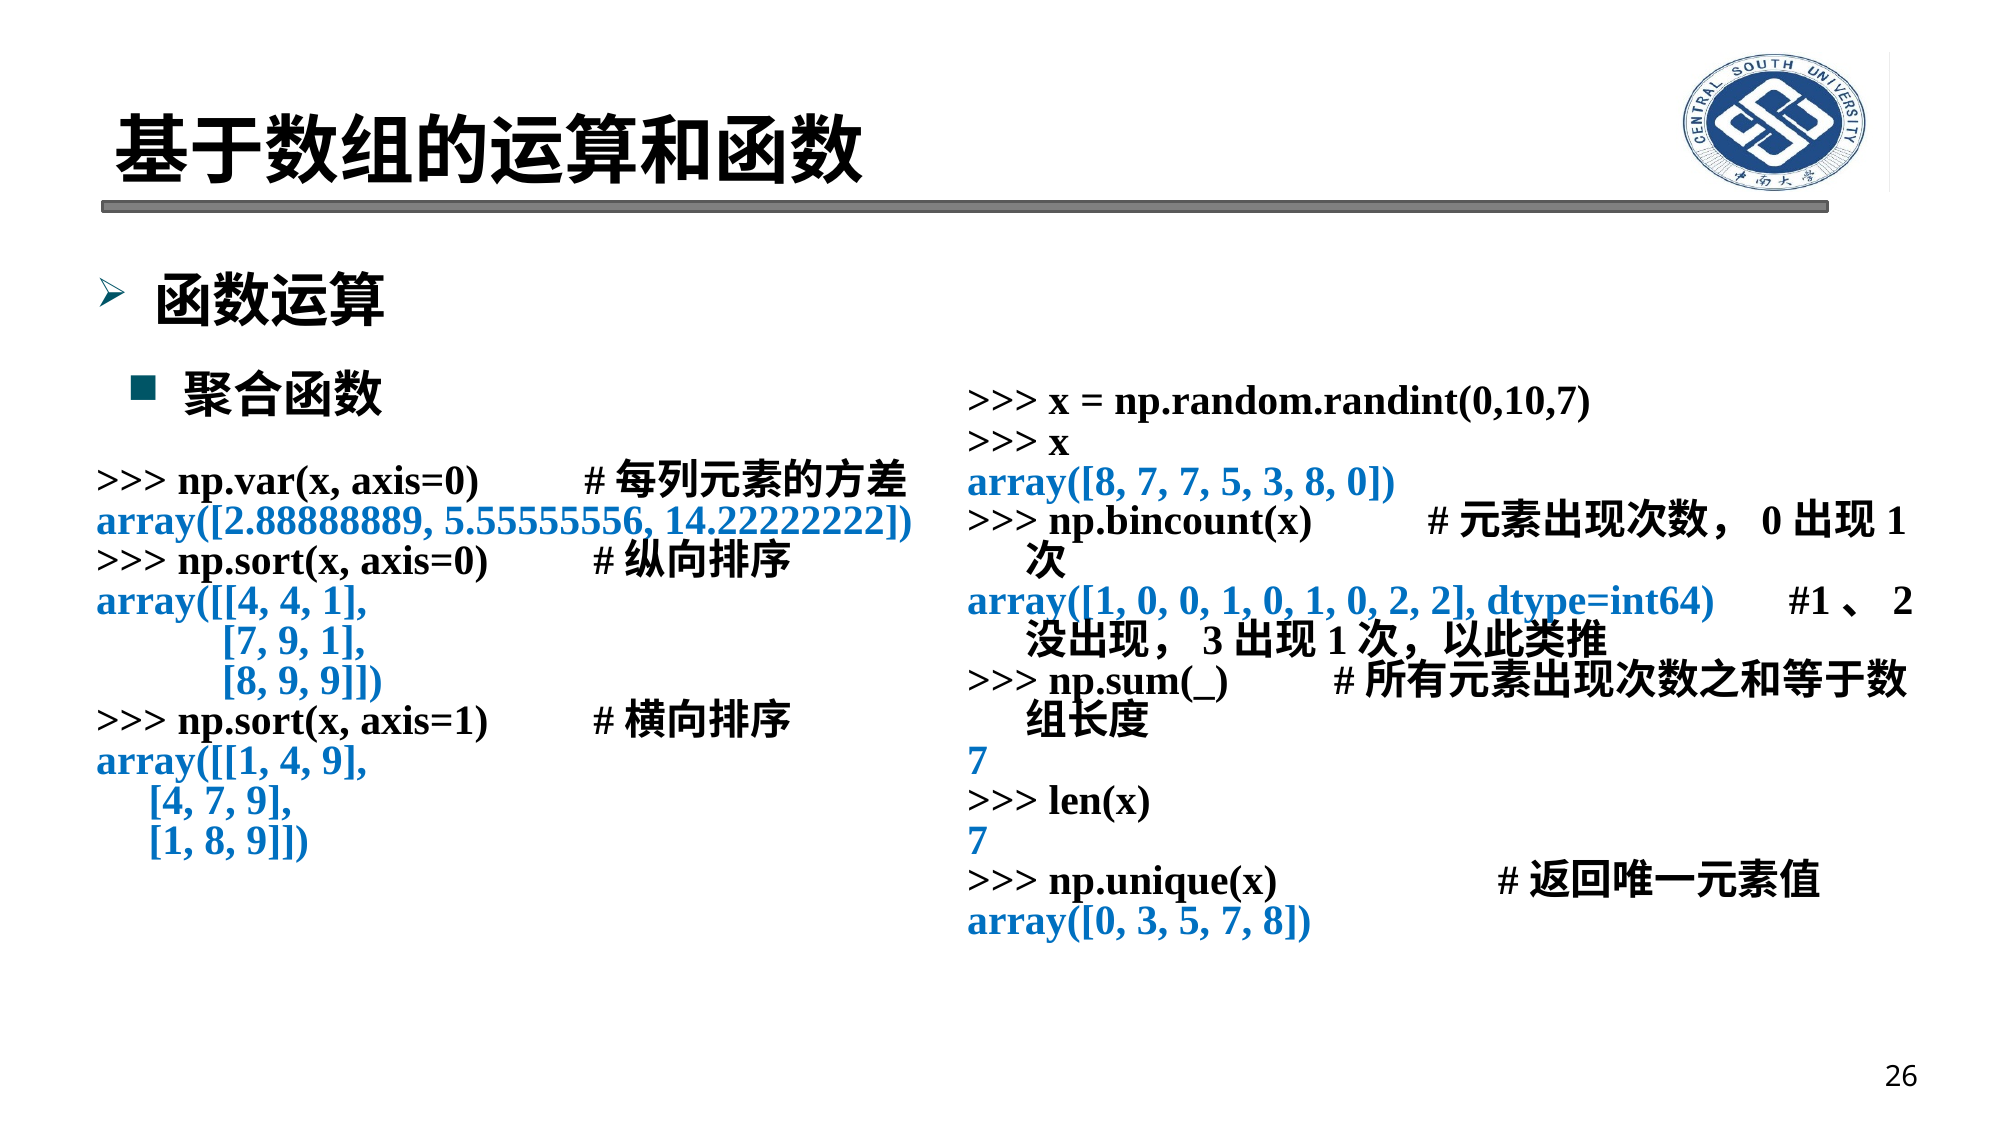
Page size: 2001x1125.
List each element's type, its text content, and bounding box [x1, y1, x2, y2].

title 基于数组的运算和函数 [99, 12, 1805, 200]
picture [1805, 52, 1890, 192]
list 函数运算 聚合函数 >>> np.var(x, axis=0) #每列元素的方差 array([2.88888889, 5.55555556, 14.22222222]) >>> np.sort(x, axis=0) #纵向排序 array([[4, 4, 1], [7, 9, 1], [8, 9, 9]]) >>> np.sort(x, axis=1) #横向排序 array([[1, 4, 9], [4, 7, 9], [1, 8, 9]]) [81, 220, 1898, 1024]
slide_number 26 [1516, 1049, 1934, 1125]
text_box >>> x = np.random.randint(0,10,7) >>> x array([8, 7, 7, 5, 3, 8, 0]) >>> np.bincount(x) #元素出现次数，0出现1次 array([1, 0, 0, 1, 0, 1, 0, 2, 2], dtype=int64) #1、2没出现，3出现1次，以此类推 >>> np.sum(_) #所有元素出现次数之和等于数组长度 7 >>> len(x) 7 >>> np.unique(x) #返回唯一元素值 array([0, 3, 5, 7, 8]) [952, 375, 1953, 951]
